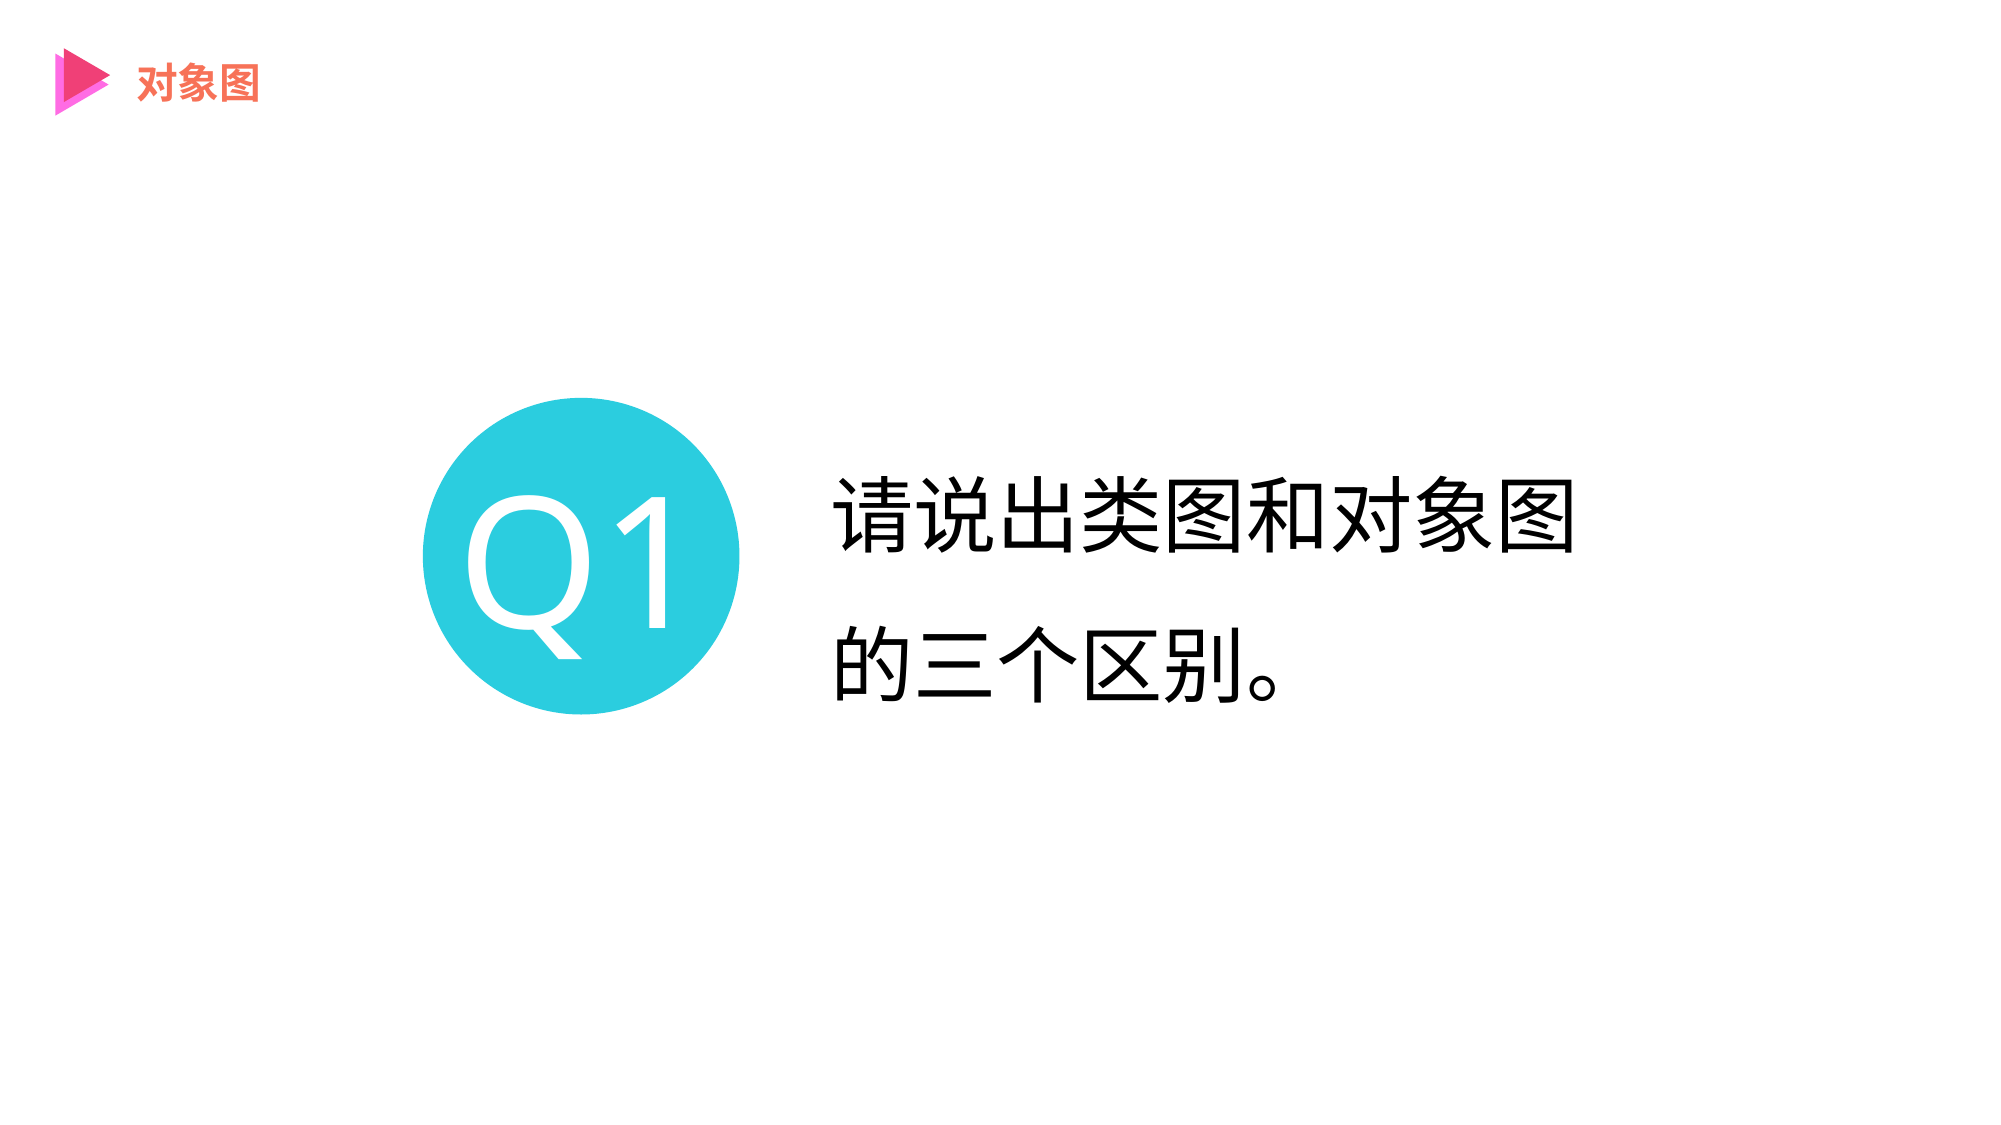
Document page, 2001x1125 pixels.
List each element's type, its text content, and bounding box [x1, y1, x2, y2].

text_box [55, 48, 111, 116]
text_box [422, 397, 740, 715]
text_box 对象图 [121, 48, 455, 114]
text_box 请说出类图和对象图的三个区别。 [815, 406, 1628, 721]
